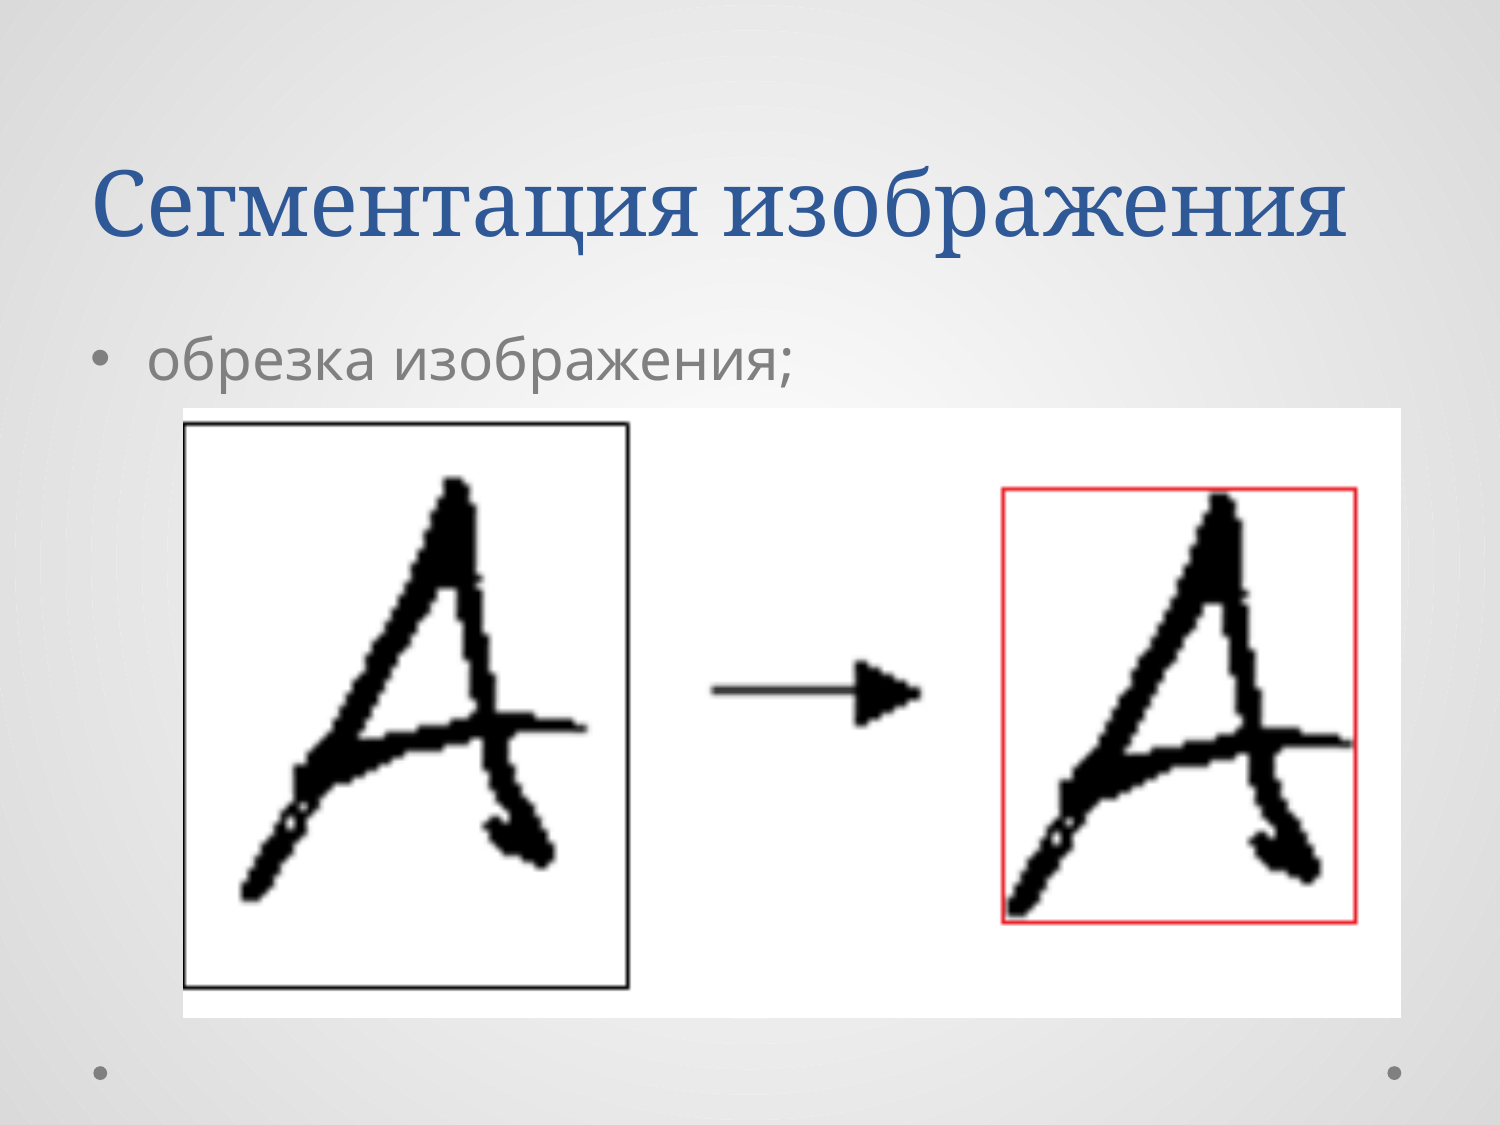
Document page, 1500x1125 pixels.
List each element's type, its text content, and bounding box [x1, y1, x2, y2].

list обрезка изображения; [75, 314, 1425, 1005]
picture [182, 408, 1401, 1018]
title Сегментация изображения [75, 0, 1425, 263]
